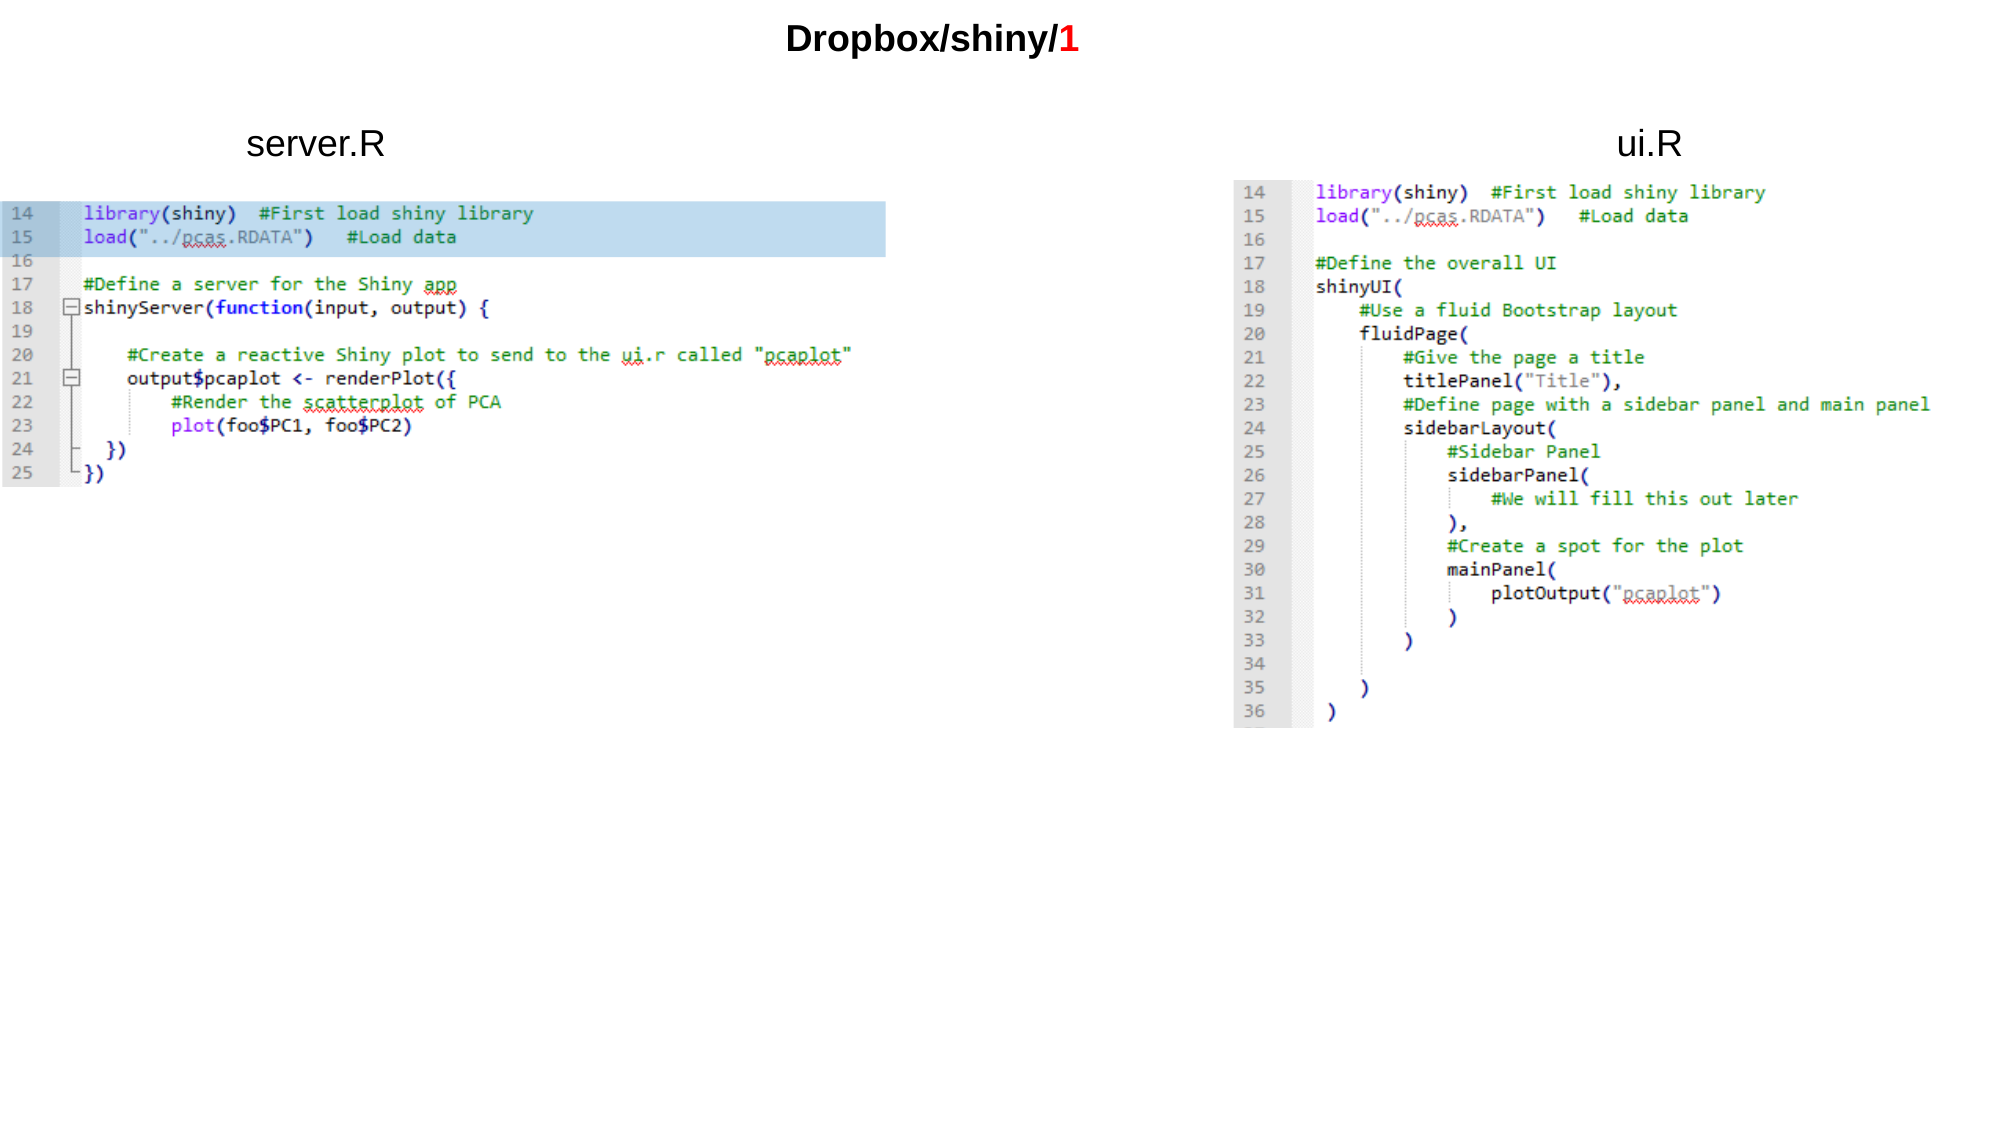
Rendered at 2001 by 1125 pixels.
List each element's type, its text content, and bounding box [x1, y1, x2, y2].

text_box Dropbox/shiny/1 [770, 6, 1095, 67]
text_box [2, 111, 1946, 728]
